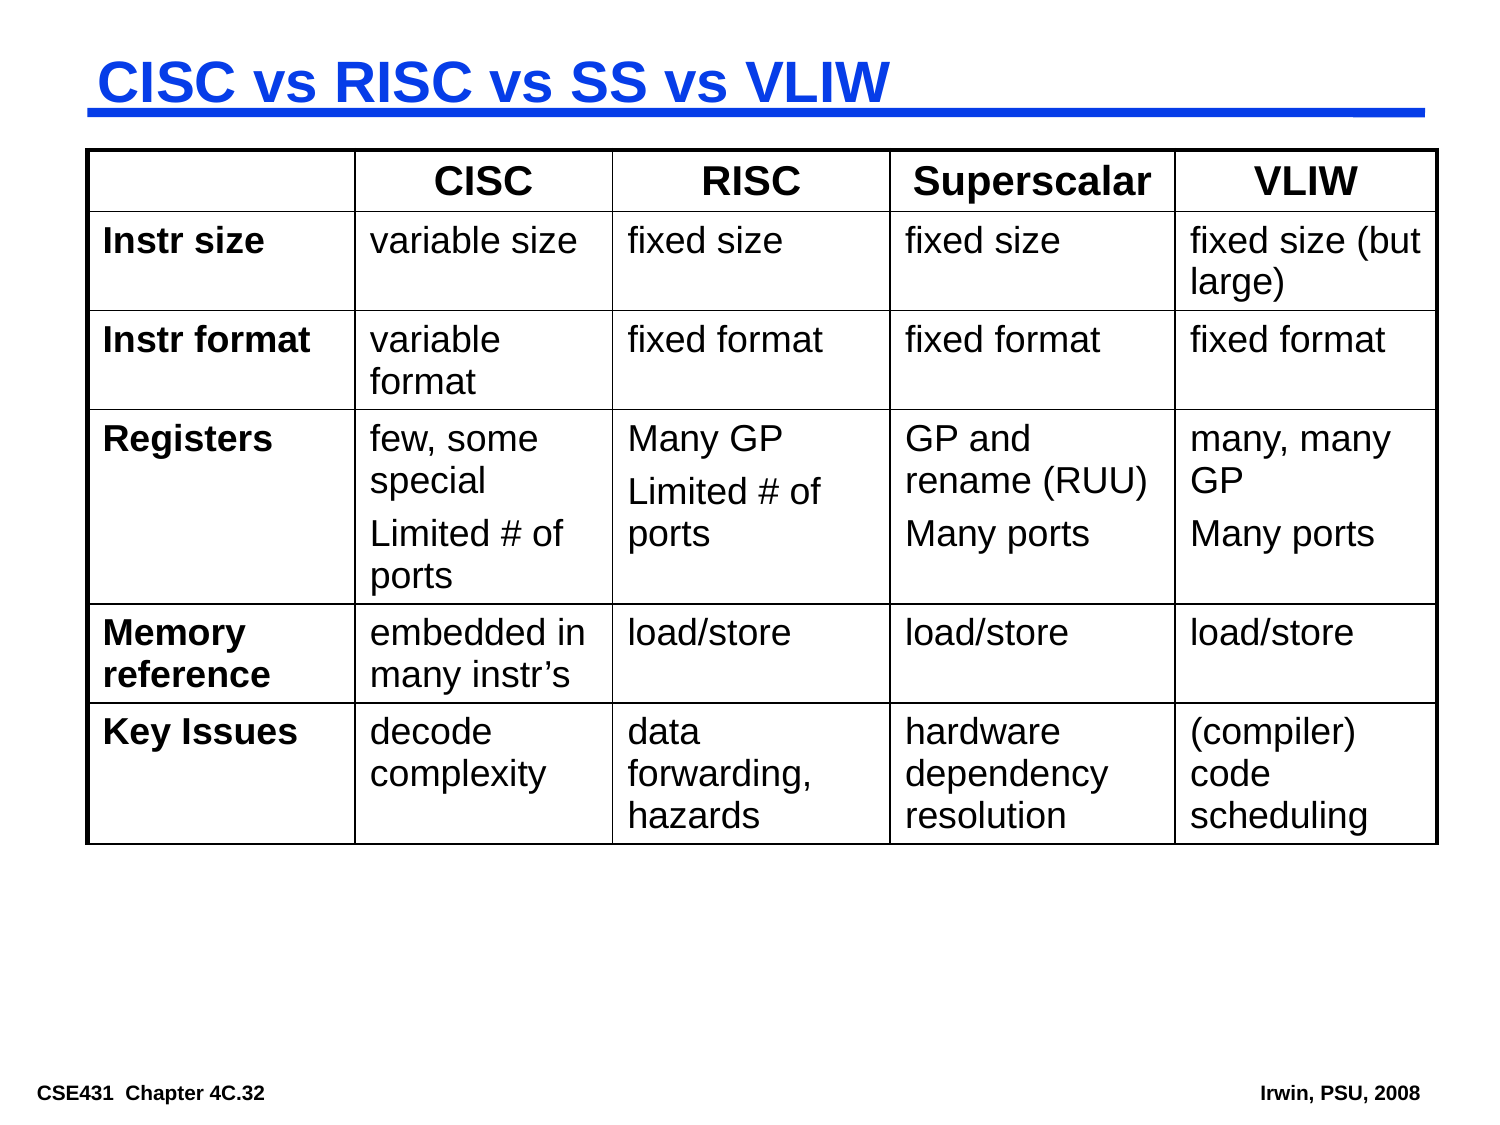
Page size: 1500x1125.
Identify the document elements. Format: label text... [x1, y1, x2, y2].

table_cell variable format [356, 311, 612, 409]
table_header VLIW [1176, 152, 1435, 211]
table_cell many, many GP Many ports [1176, 410, 1435, 603]
table_header [90, 152, 354, 211]
table_cell fixed size [613, 212, 889, 310]
table_cell fixed format [613, 311, 889, 409]
title CISC vs RISC vs SS vs VLIW [86, 49, 1426, 120]
table_cell fixed size [891, 212, 1174, 310]
table_cell Instr size [90, 212, 354, 310]
table_cell few, some special Limited # of ports [356, 410, 612, 603]
table_cell Many GP Limited # of ports [613, 410, 889, 603]
table_cell GP and rename (RUU) Many ports [891, 410, 1174, 603]
table_cell load/store [1176, 605, 1435, 702]
table_cell fixed format [891, 311, 1174, 409]
table_cell fixed format [1176, 311, 1435, 409]
table_cell data forwarding, hazards [613, 704, 889, 843]
table_cell variable size [356, 212, 612, 310]
table_cell load/store [891, 605, 1174, 702]
table_header CISC [356, 152, 612, 211]
table_header RISC [613, 152, 889, 211]
table_cell decode complexity [356, 704, 612, 843]
table_cell Instr format [90, 311, 354, 409]
table_cell Memory reference [90, 605, 354, 702]
table_cell load/store [613, 605, 889, 702]
table_cell (compiler) code scheduling [1176, 704, 1435, 843]
table_cell hardware dependency resolution [891, 704, 1174, 843]
table_header Superscalar [891, 152, 1174, 211]
table_cell embedded in many instr’s [356, 605, 612, 702]
table_cell Registers [90, 410, 354, 603]
table_cell fixed size (but large) [1176, 212, 1435, 310]
table_cell Key Issues [90, 704, 354, 843]
